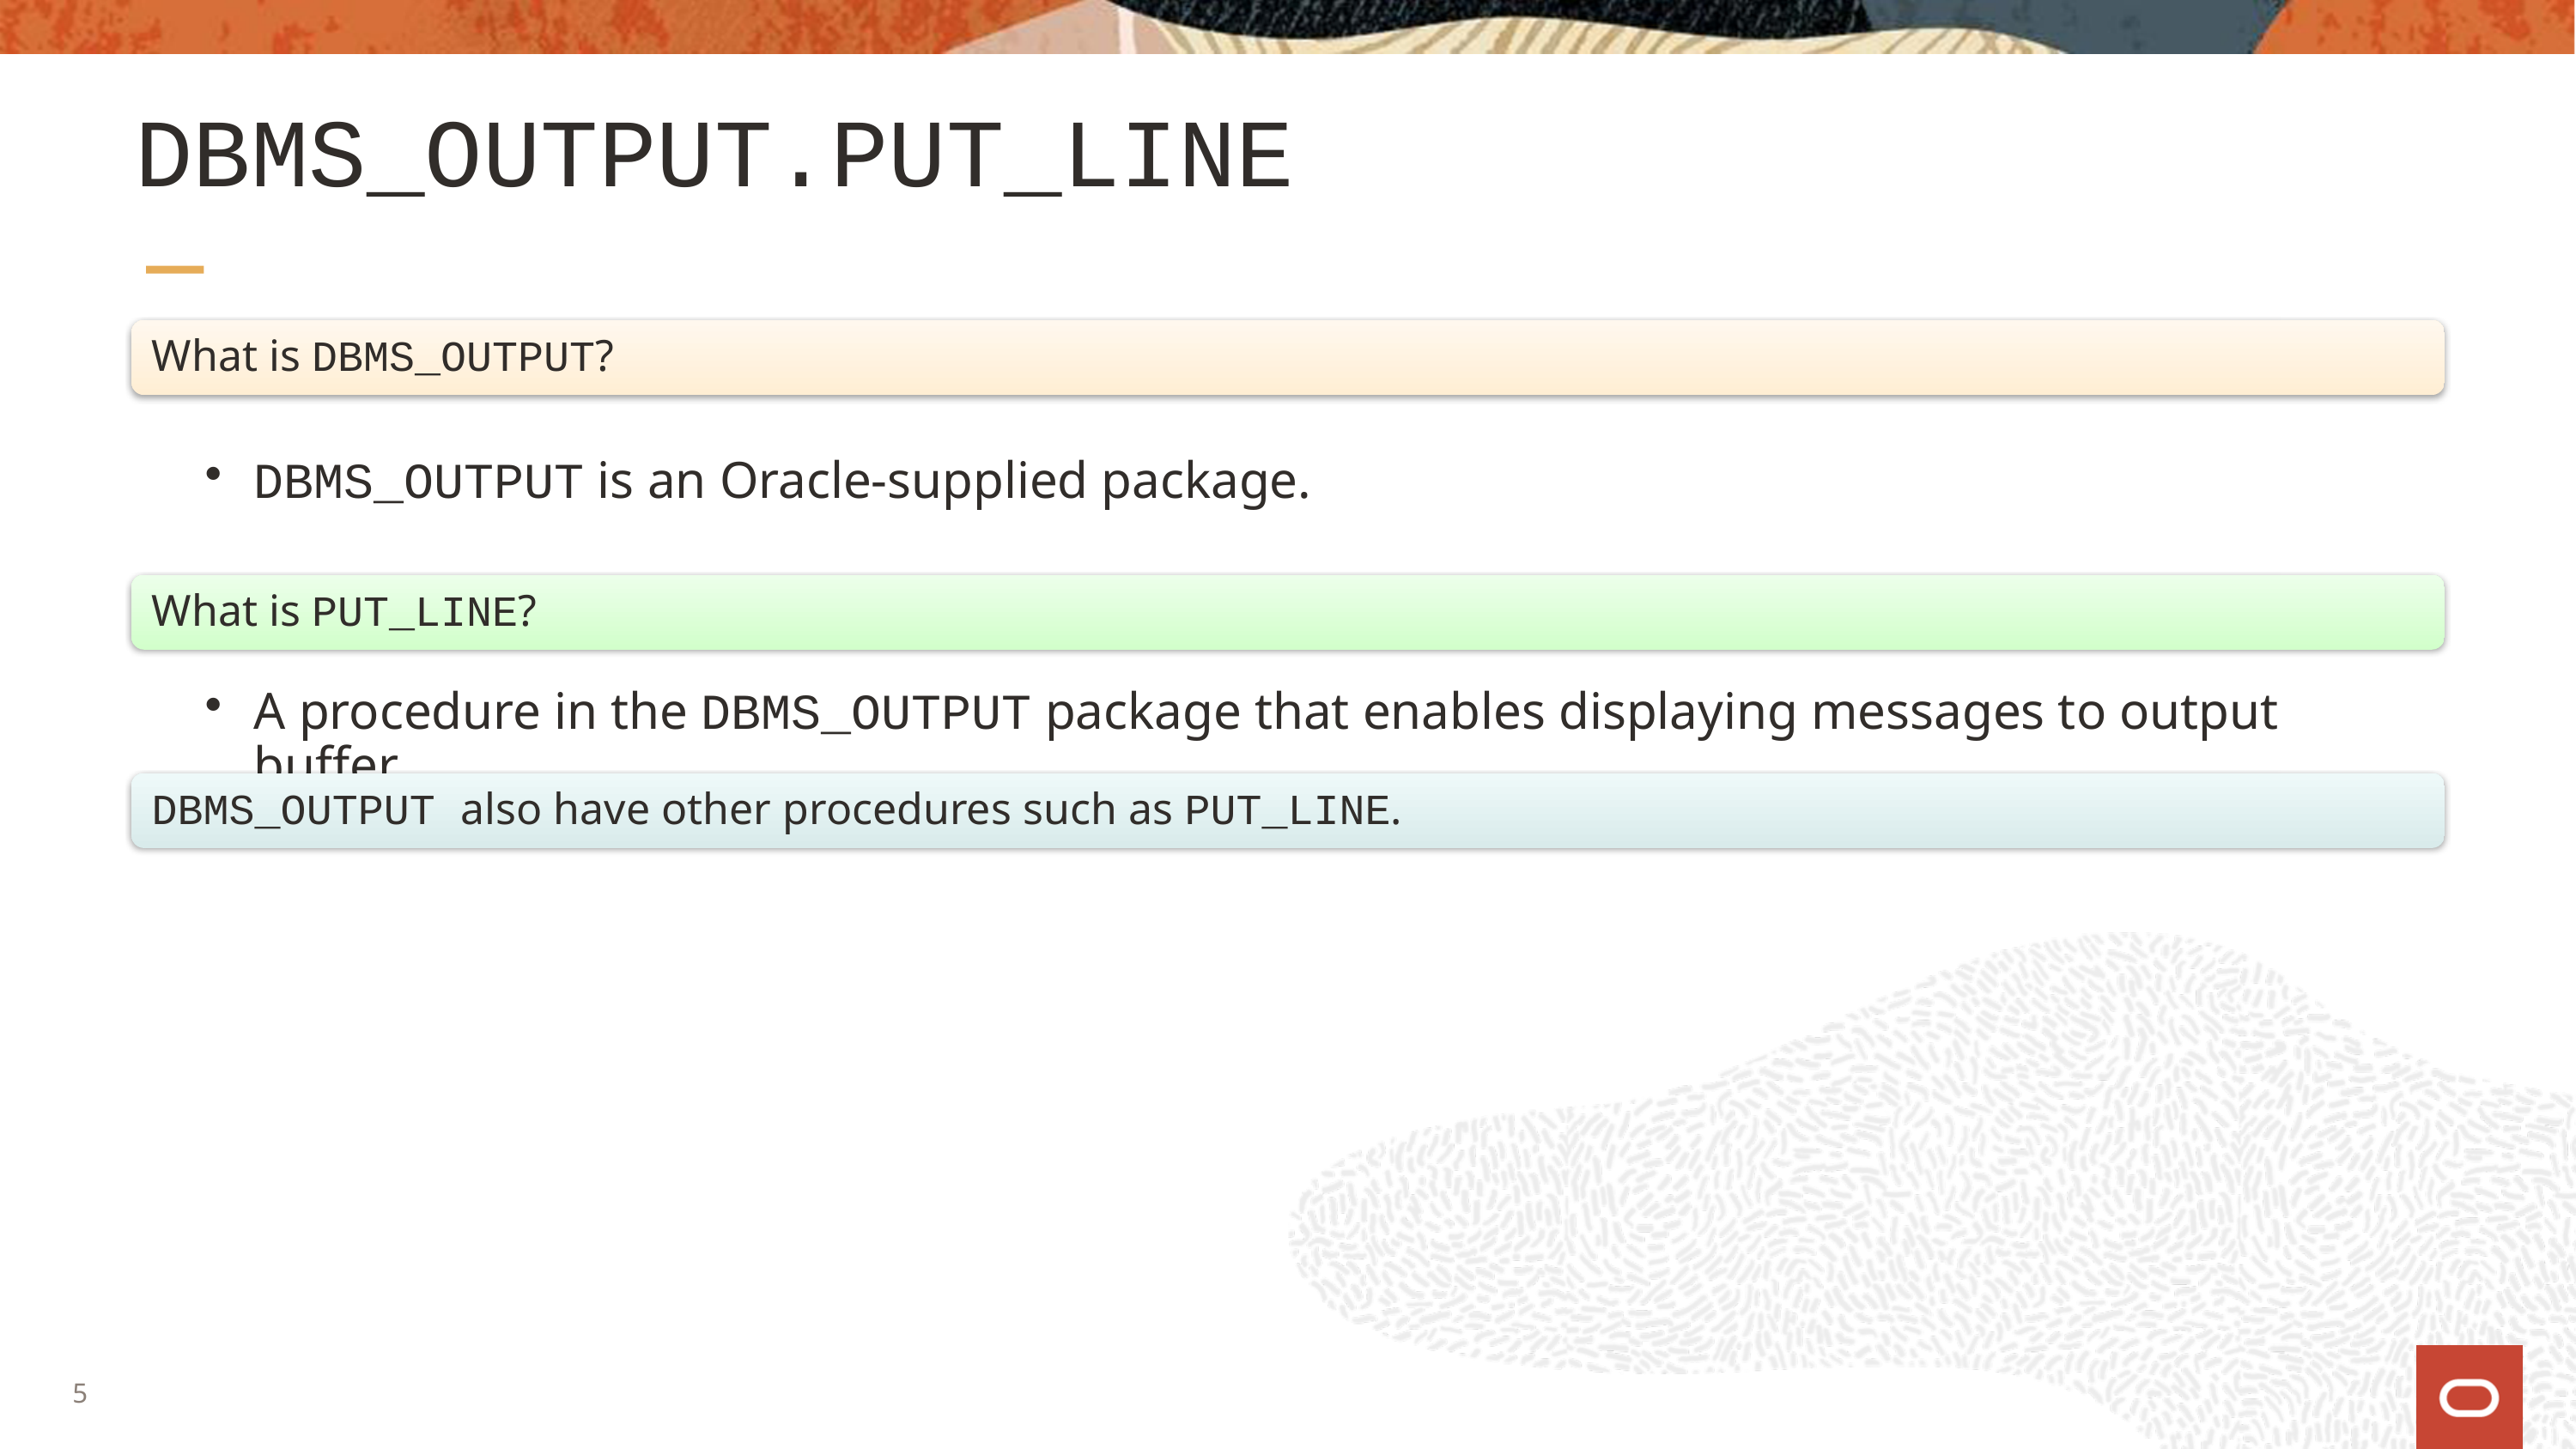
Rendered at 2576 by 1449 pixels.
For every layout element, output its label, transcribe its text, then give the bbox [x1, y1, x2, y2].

picture [2416, 1345, 2523, 1449]
title DBMS_OUTPUT.PUT_LINE [131, 86, 2445, 252]
picture [0, 0, 2576, 54]
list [131, 319, 2445, 968]
